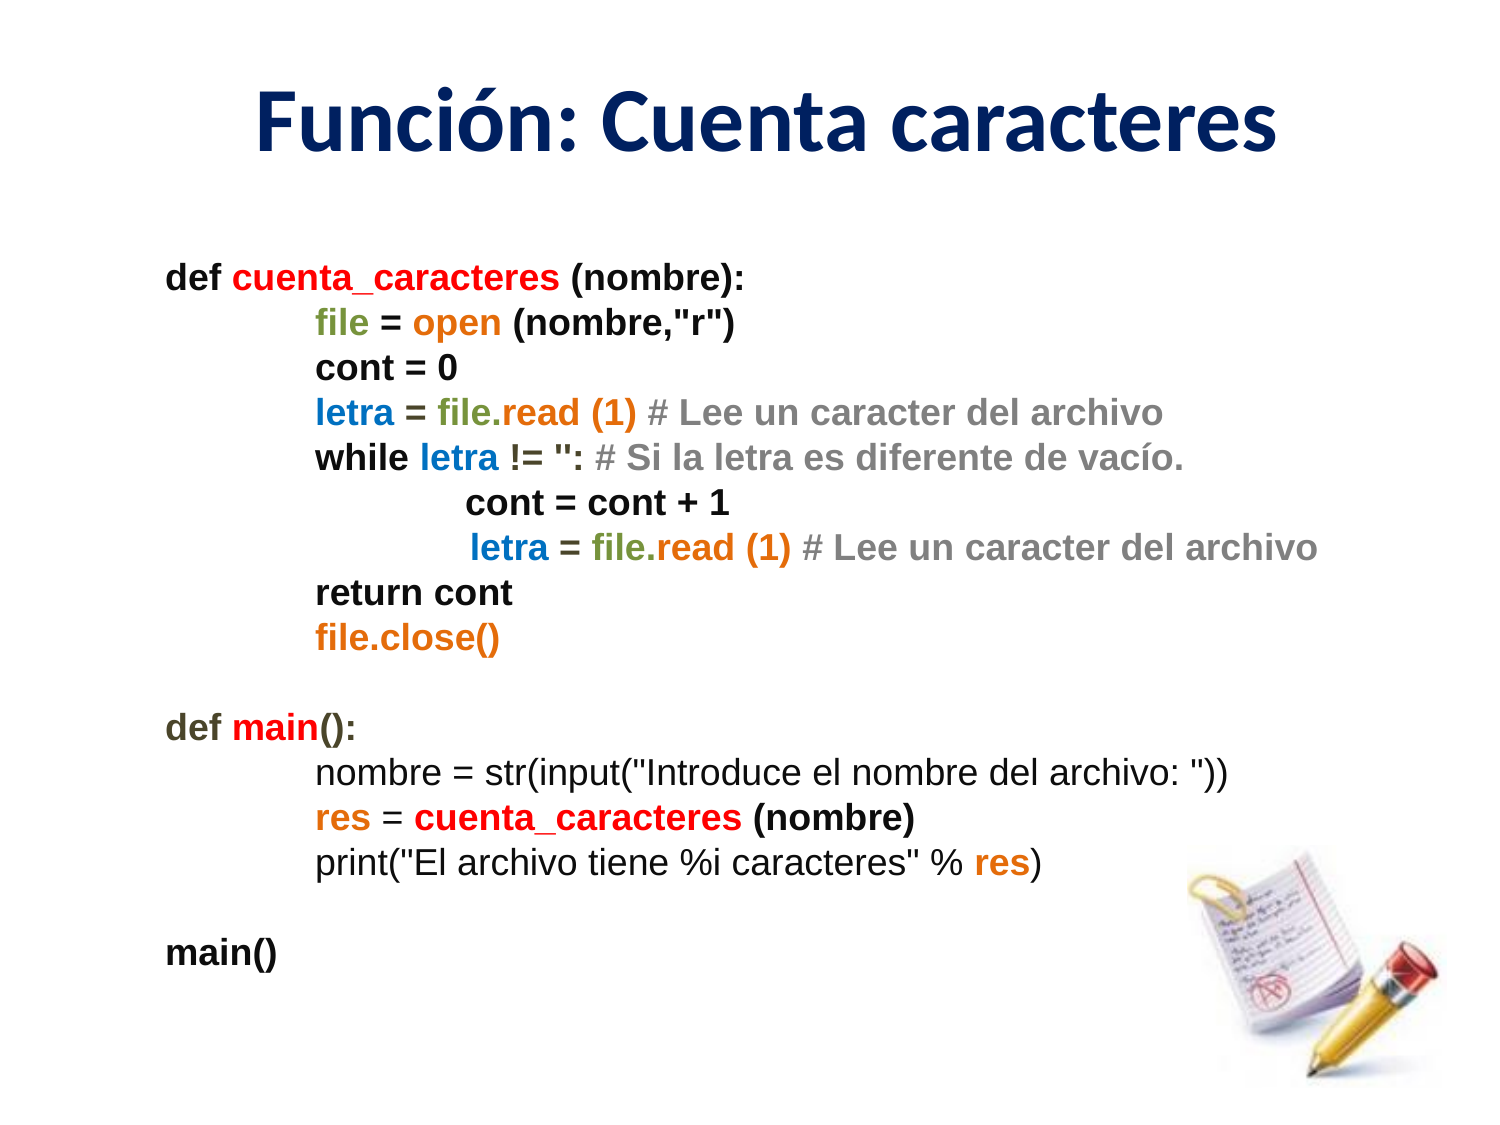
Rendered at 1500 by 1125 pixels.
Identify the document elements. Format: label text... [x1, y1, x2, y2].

text_box Función: Cuenta caracteres [88, 37, 1447, 192]
picture [1186, 845, 1448, 1088]
text_box def cuenta_caracteres (nombre): file = open (nombre,"r") cont = 0 letra = file.read (1) # Lee un caracter del archivo while letra != '': # Si la letra es diferente de vacío. cont = cont + 1 letra = file.read (1) # Lee un caracter del archivo return cont file.close() def main(): nombre = str(input("Introduce el nombre del archivo: ")) res = cuenta_caracteres (nombre) print("El archivo tiene %i caracteres" % res) main() [150, 245, 1385, 981]
